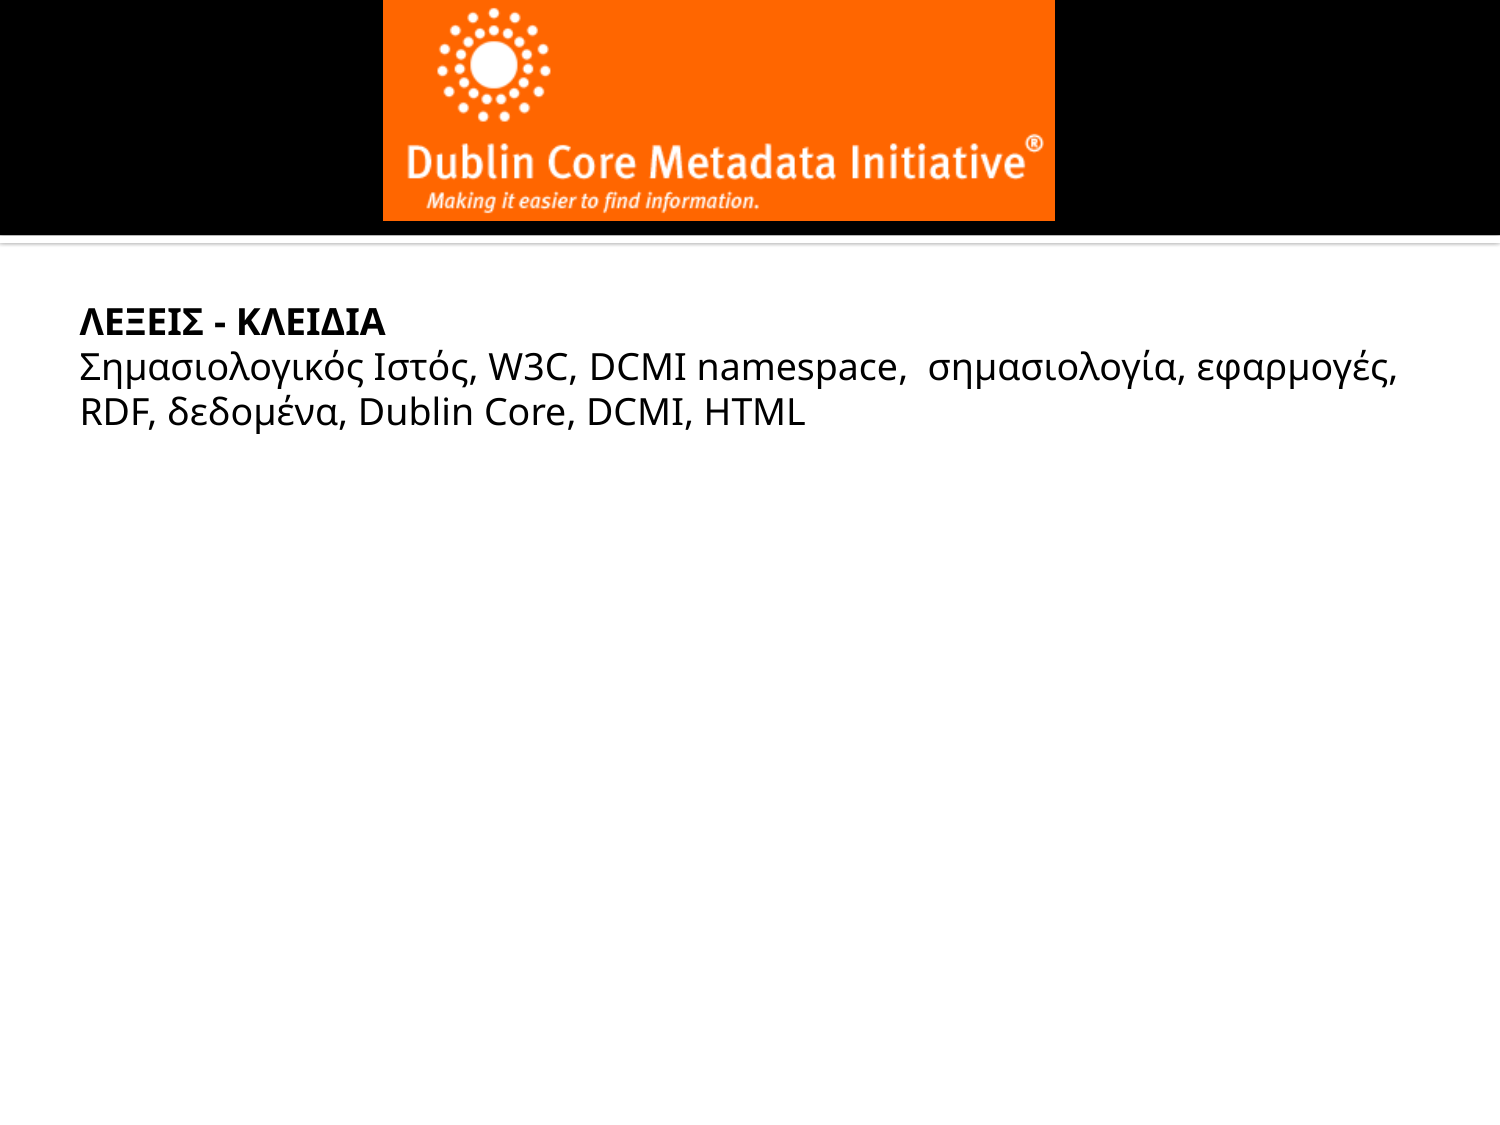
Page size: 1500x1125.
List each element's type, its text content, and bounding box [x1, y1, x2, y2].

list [383, 0, 1055, 221]
text_box ΛΕΞΕΙΣ - ΚΛΕΙΔΙΑ Σημασιολογικός Ιστός, W3C, DCMI namespace, σημασιολογία, εφαρμογές, RDF, δεδομένα, Dublin Core, DCMI, HTML [64, 290, 1424, 486]
